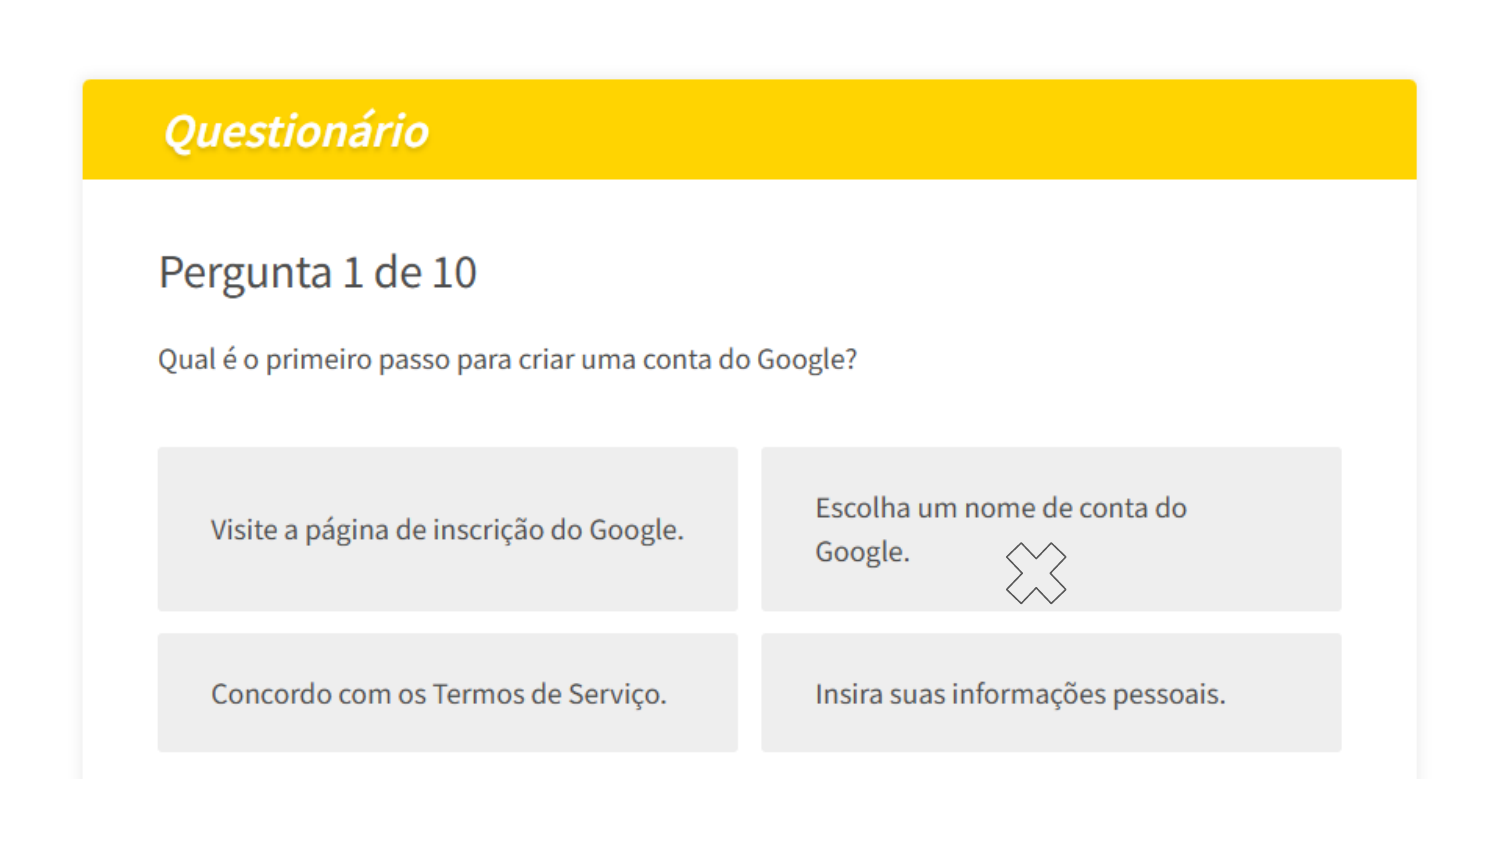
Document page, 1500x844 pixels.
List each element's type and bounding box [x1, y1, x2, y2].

picture [47, 64, 1453, 780]
